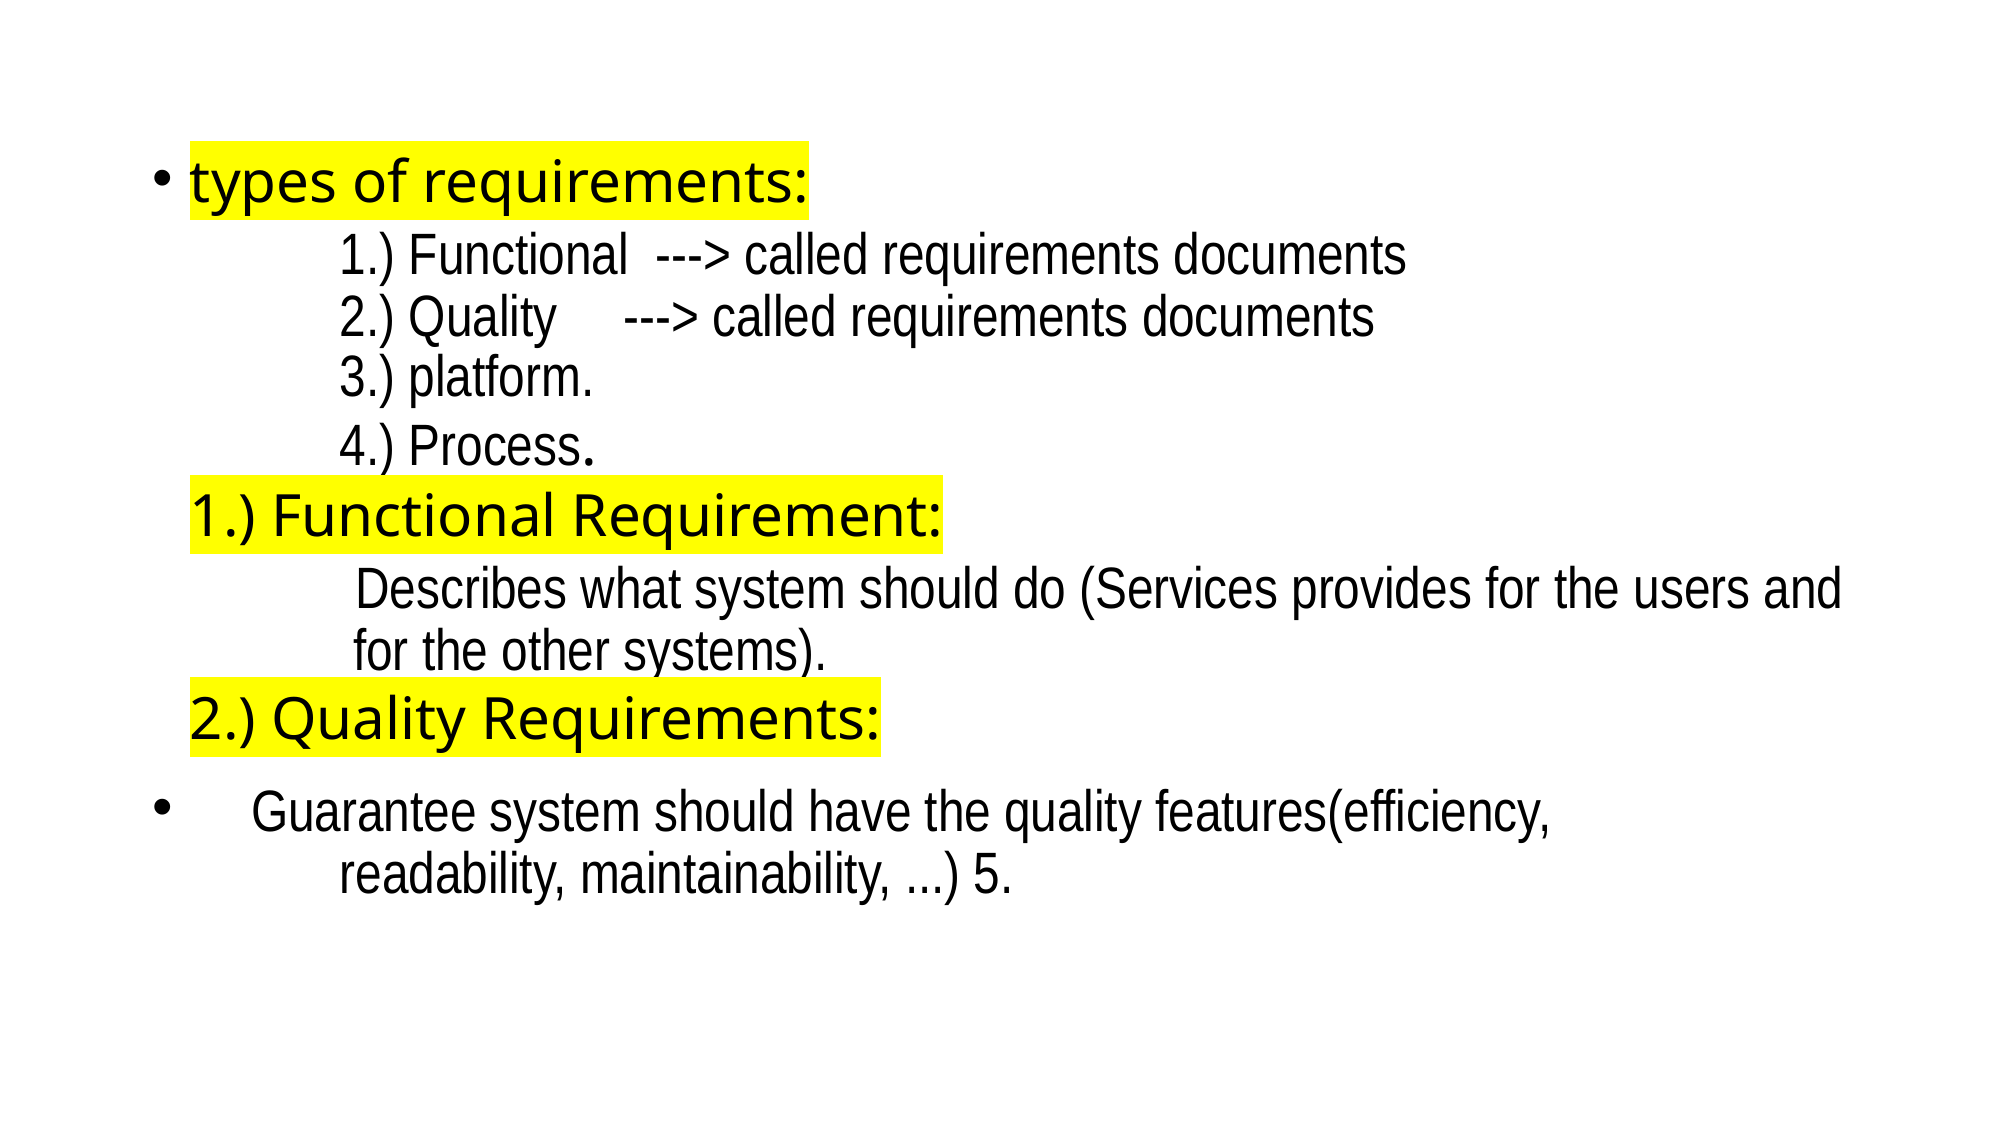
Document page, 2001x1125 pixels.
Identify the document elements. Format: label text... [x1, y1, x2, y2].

list types of requirements: 1.) Functional ---> called requirements documents 2.) Quality ---> called requirements documents 3.) platform. 4.) Process. 1.) Functional Requirement: Describes what system should do (Services provides for the users and for the other systems). 2.) Quality Requirements: Guarantee system should have the quality features(efficiency, readability, maintainability, ...) 5. [137, 138, 1863, 1014]
